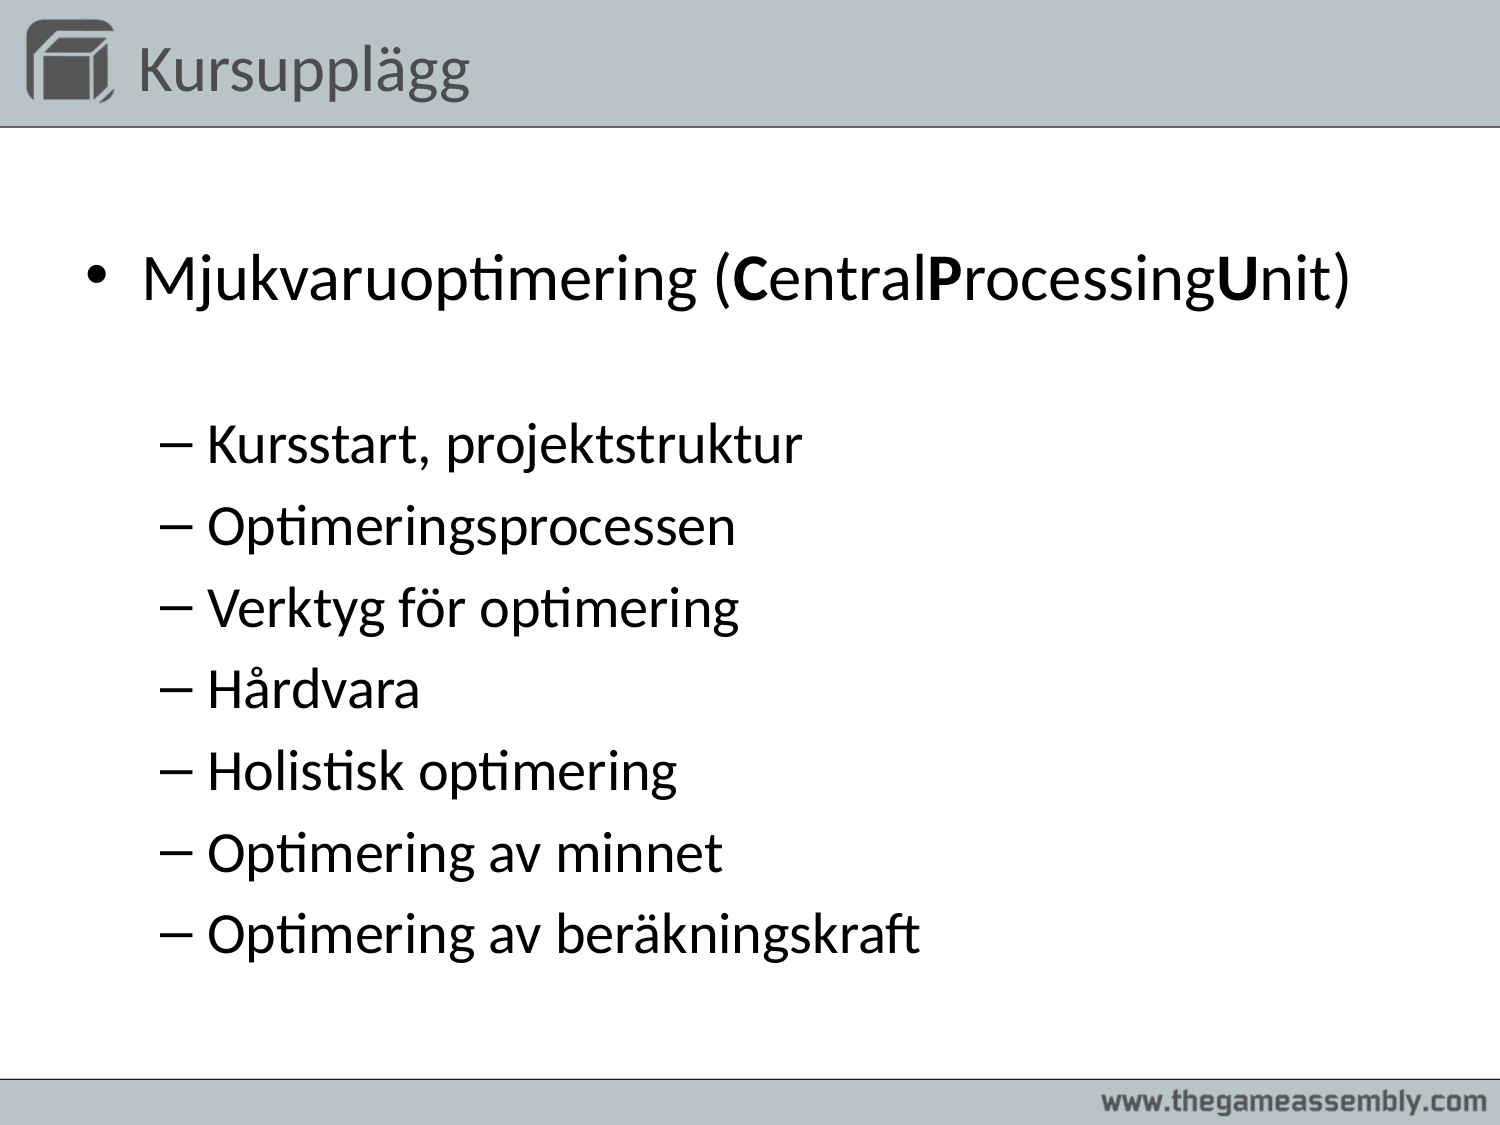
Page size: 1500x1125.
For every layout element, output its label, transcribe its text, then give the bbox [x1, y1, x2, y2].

picture [0, 0, 1500, 1125]
title Kursupplägg [123, 0, 1500, 130]
list Mjukvaruoptimering (CentralProcessingUnit) Kursstart, projektstruktur Optimeringsprocessen Verktyg för optimering Hårdvara Holistisk optimering Optimering av minnet Optimering av beräkningskraft [70, 152, 1500, 1048]
